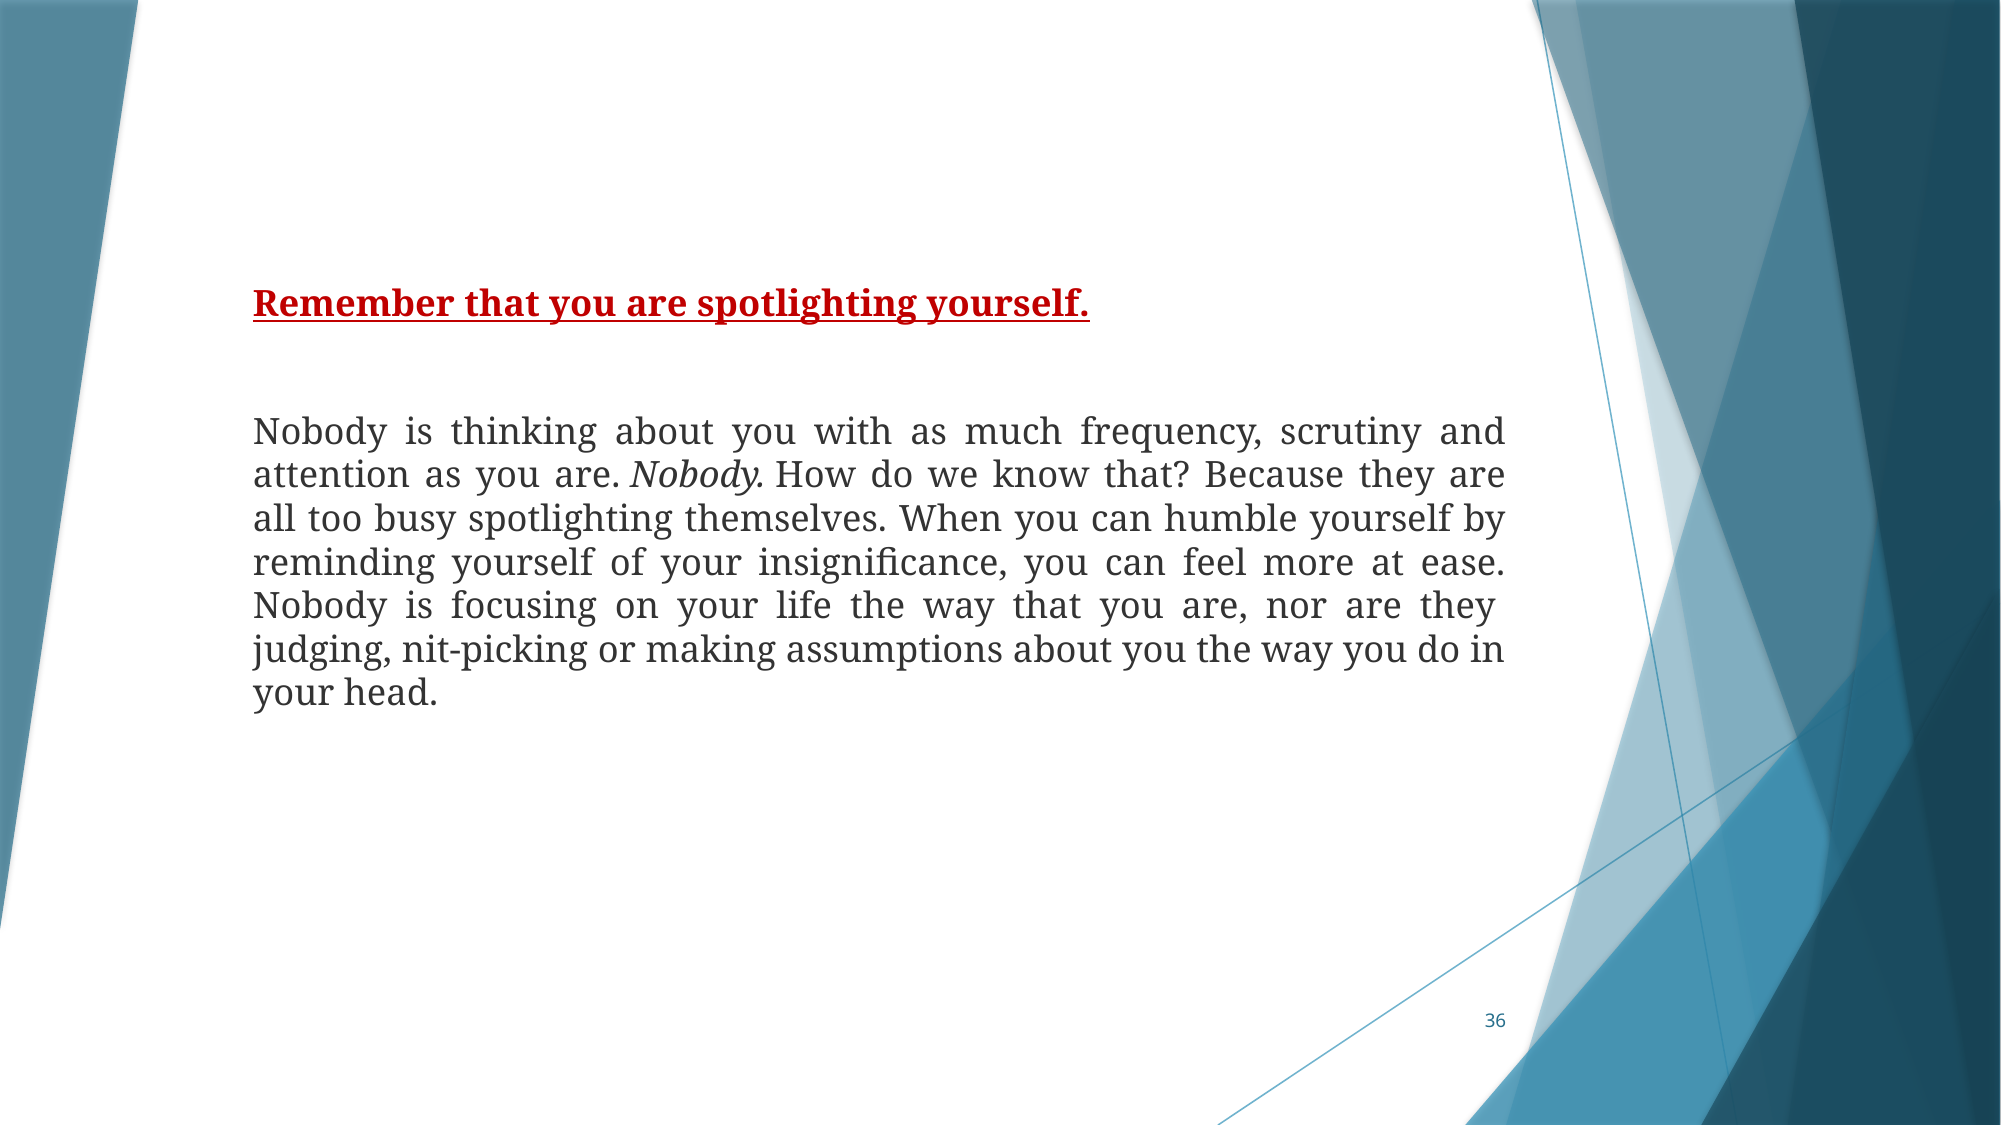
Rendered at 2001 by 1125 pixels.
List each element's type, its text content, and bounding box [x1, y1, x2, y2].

slide_number 36 [1409, 991, 1522, 1051]
subtitle Remember that you are spotlighting yourself. Nobody is thinking about you with as much frequency, scrutiny and attention as you are. Nobody. How do we know that? Because they are all too busy spotlighting themselves. When you can humble yourself by reminding yourself of your insignificance, you can feel more at ease. Nobody is focusing on your life the way that you are, nor are they judging, nit-picking or making assumptions about you the way you do in your head. [237, 272, 1522, 722]
